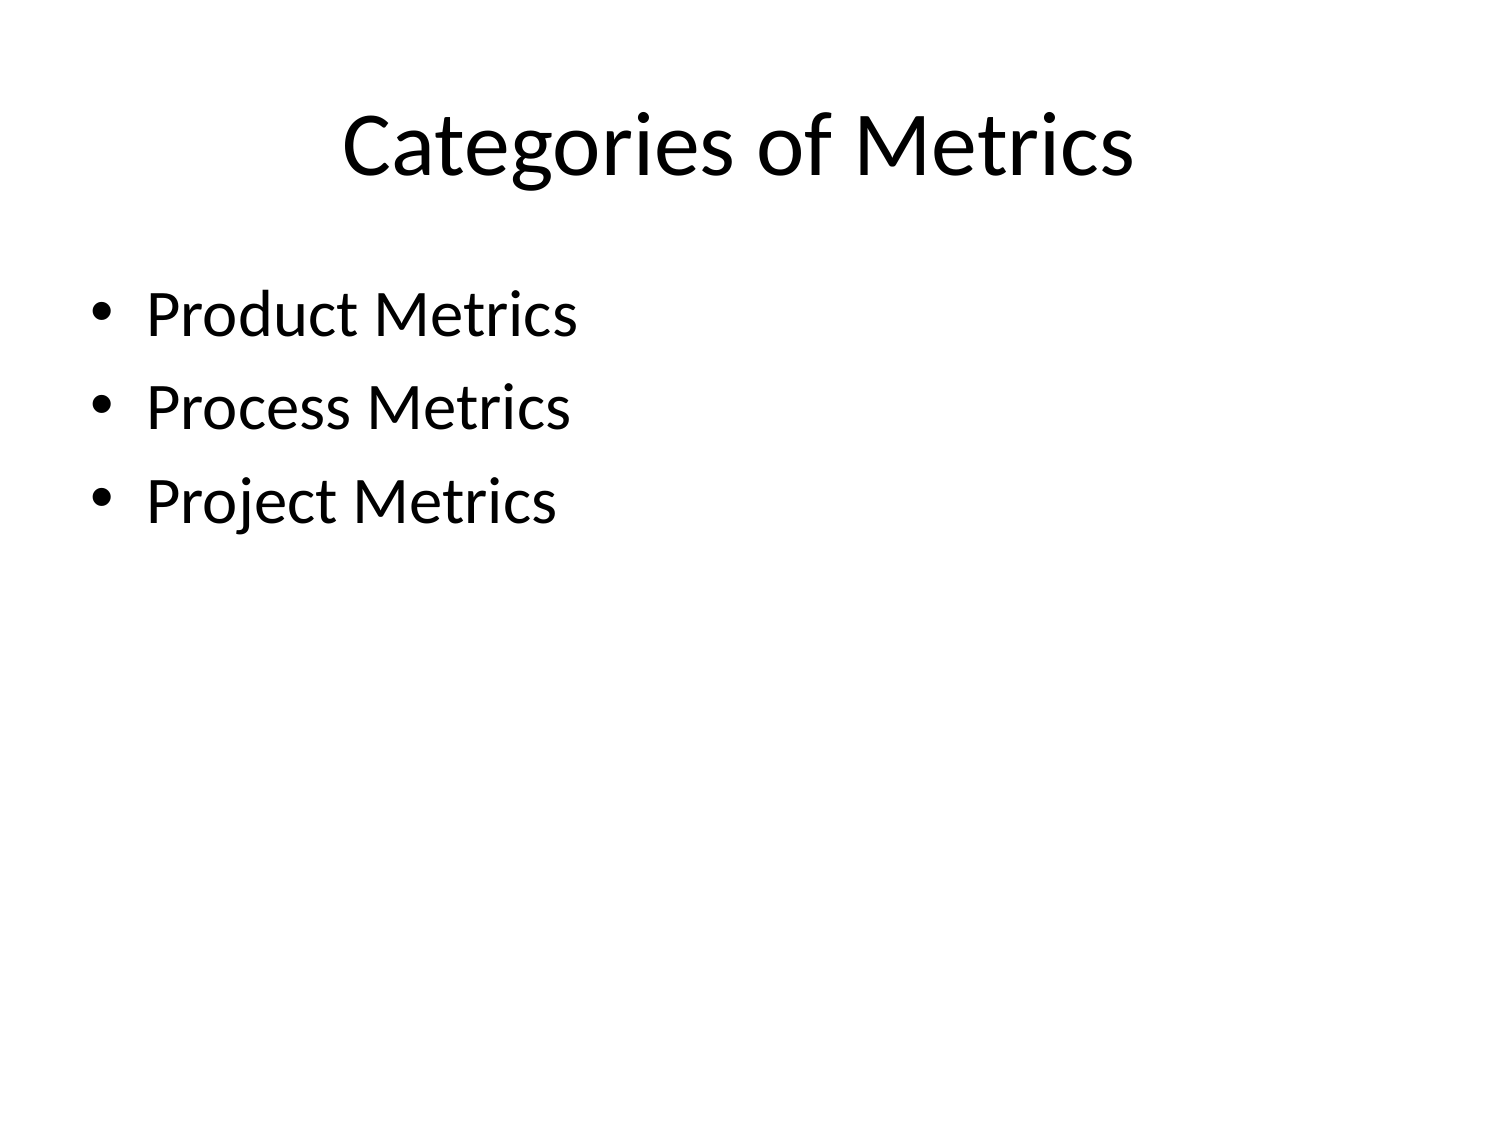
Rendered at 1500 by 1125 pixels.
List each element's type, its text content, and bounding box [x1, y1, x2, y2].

title Categories of Metrics [75, 45, 1425, 233]
list Product Metrics Process Metrics Project Metrics [75, 262, 1425, 1005]
